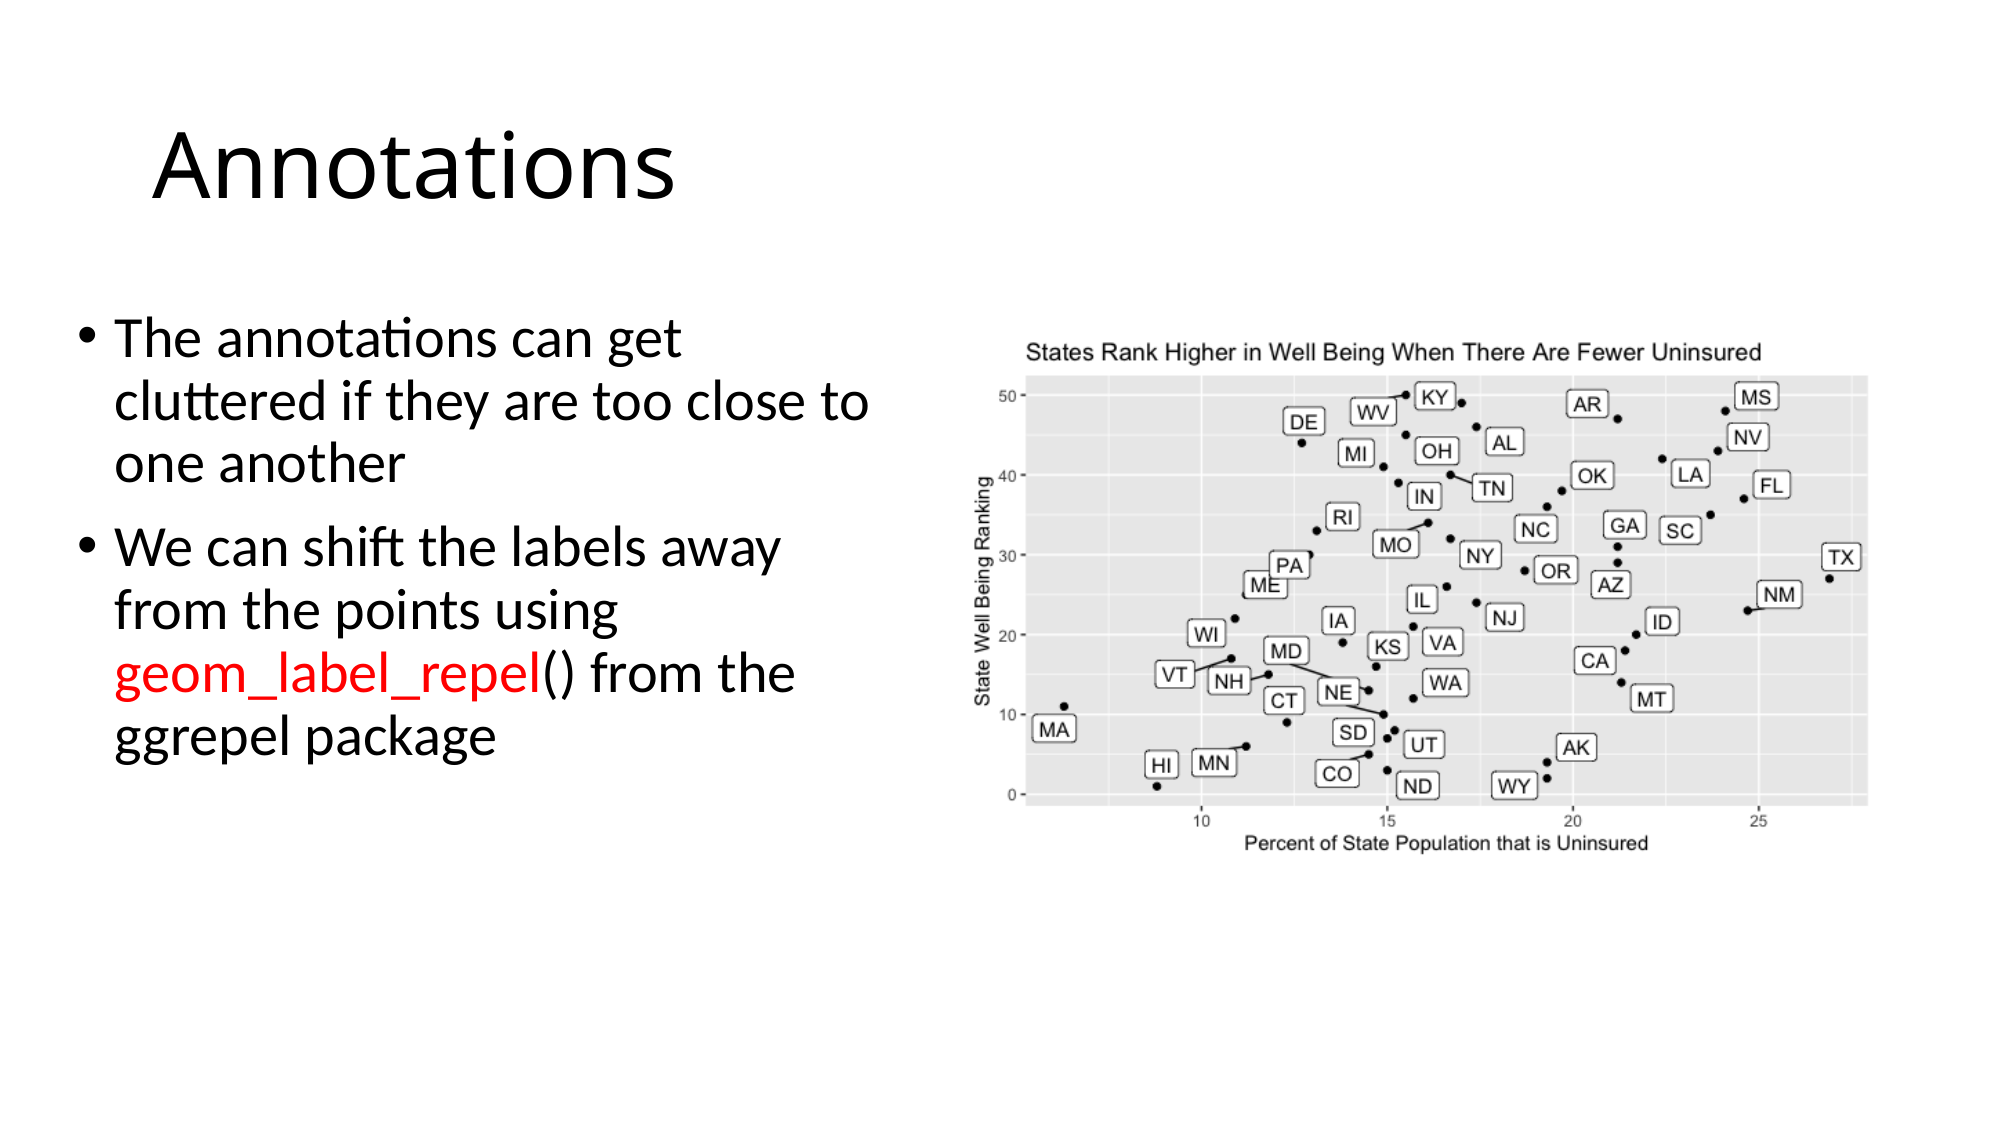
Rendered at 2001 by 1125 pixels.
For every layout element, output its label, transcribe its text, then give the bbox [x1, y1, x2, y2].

title Annotations [137, 59, 1863, 278]
picture [965, 333, 1878, 864]
list The annotations can get cluttered if they are too close to one another We can shift the labels away from the points using geom_label_repel() from the ggrepel package [62, 299, 913, 1014]
